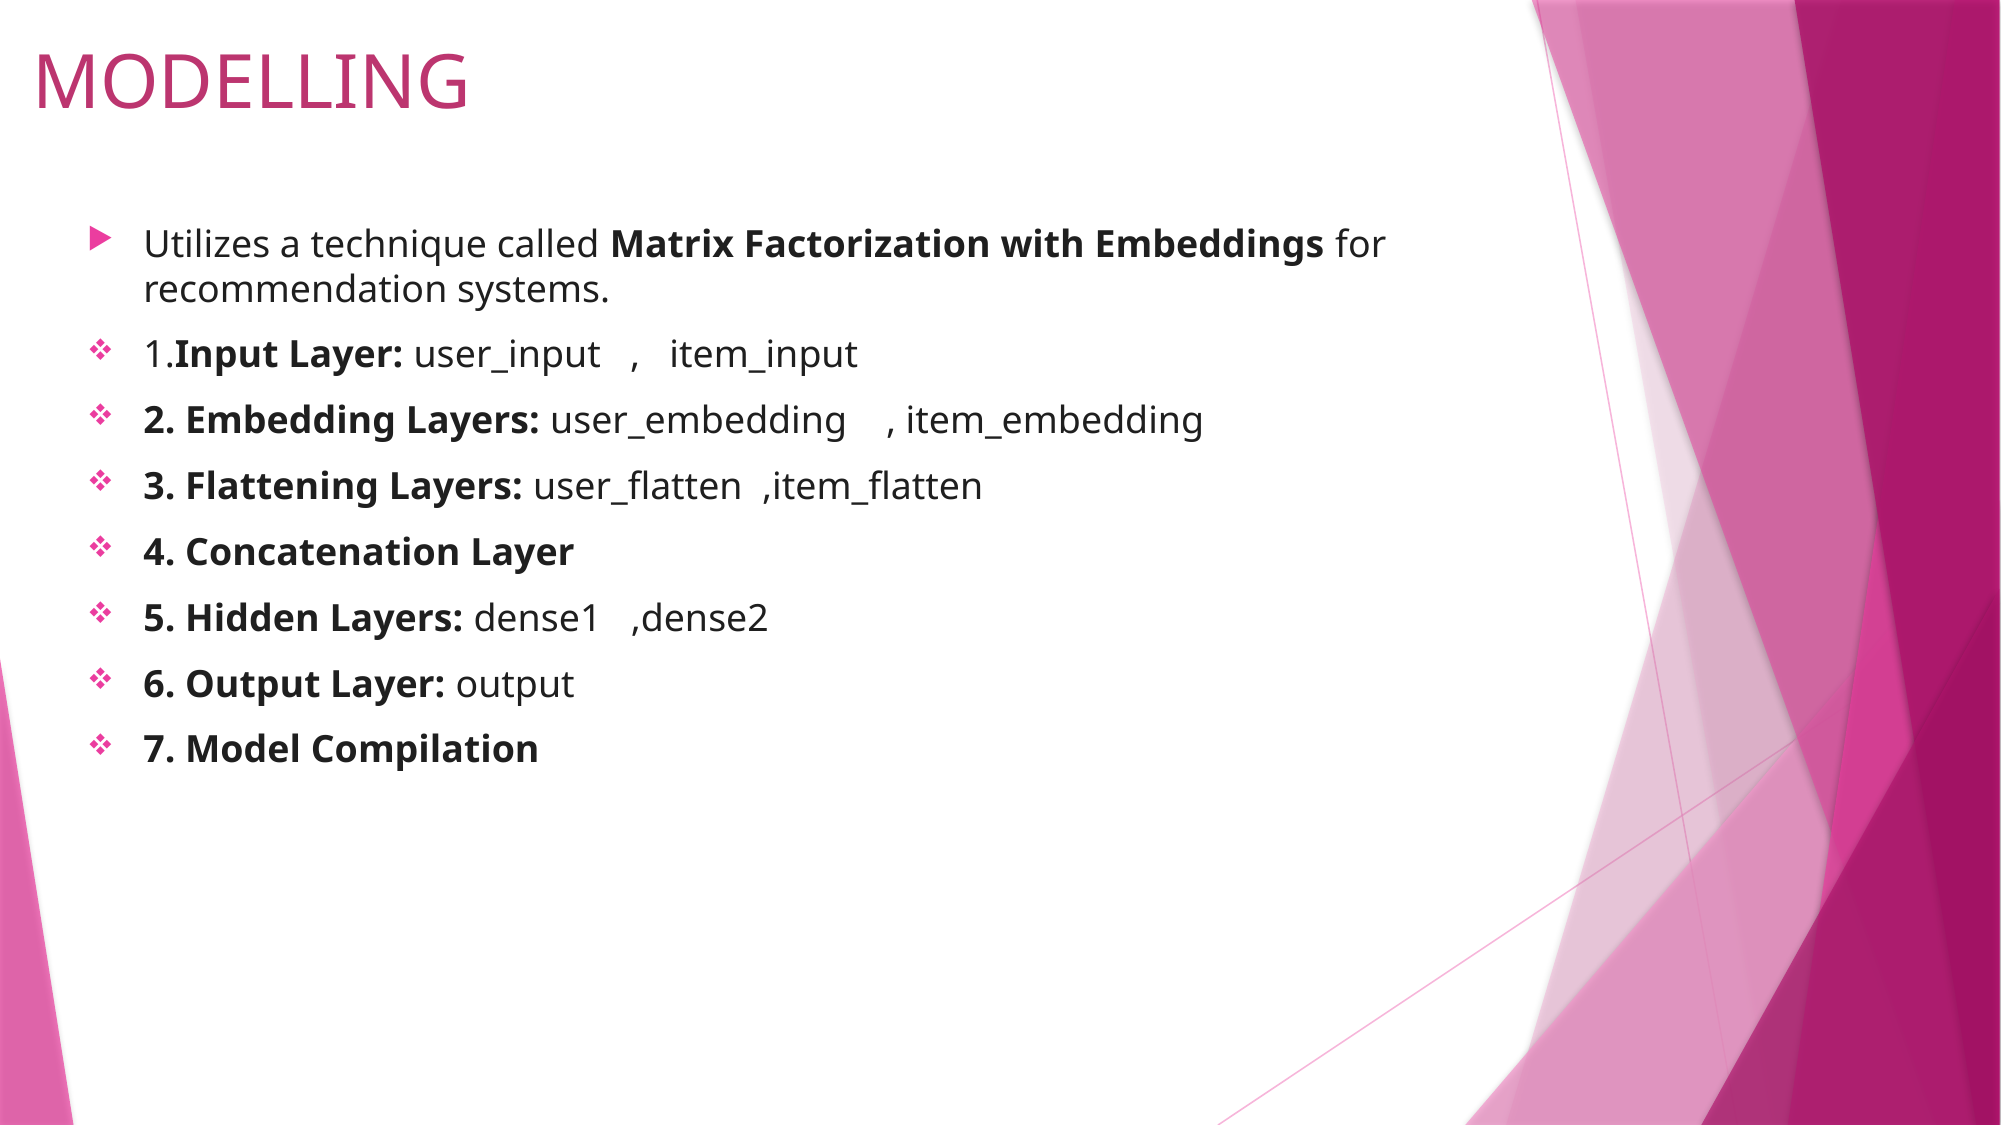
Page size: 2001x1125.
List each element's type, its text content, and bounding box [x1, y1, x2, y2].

list Utilizes a technique called Matrix Factorization with Embeddings for recommendation systems. 1.Input Layer: user_input , item_input 2. Embedding Layers: user_embedding , item_embedding 3. Flattening Layers: user_flatten ,item_flatten 4. Concatenation Layer 5. Hidden Layers: dense1 ,dense2 6. Output Layer: output 7. Model Compilation [72, 212, 1522, 991]
title MODELLING [17, 25, 1428, 243]
